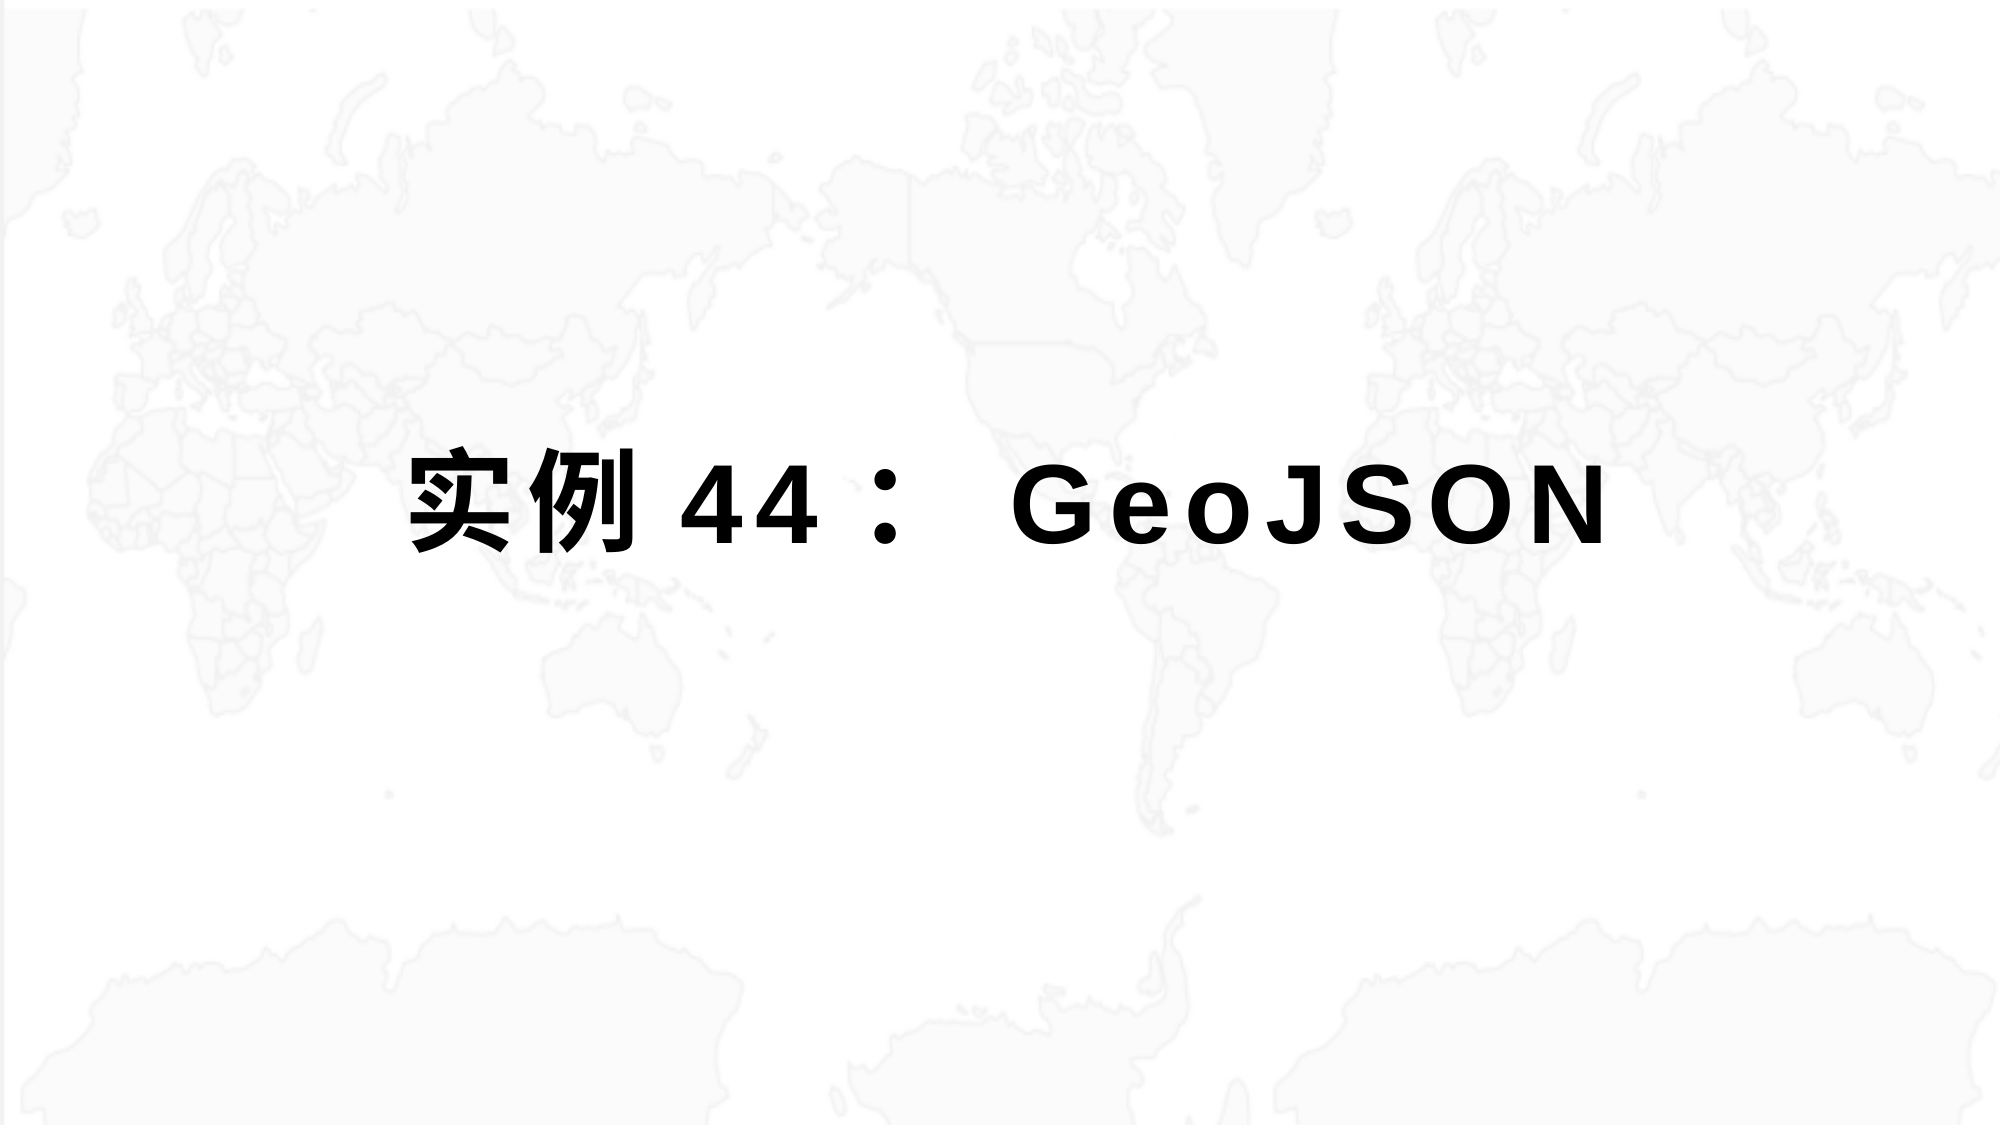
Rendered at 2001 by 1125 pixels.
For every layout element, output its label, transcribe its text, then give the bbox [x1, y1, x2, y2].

title 实例44：GeoJSON [109, 424, 1891, 573]
